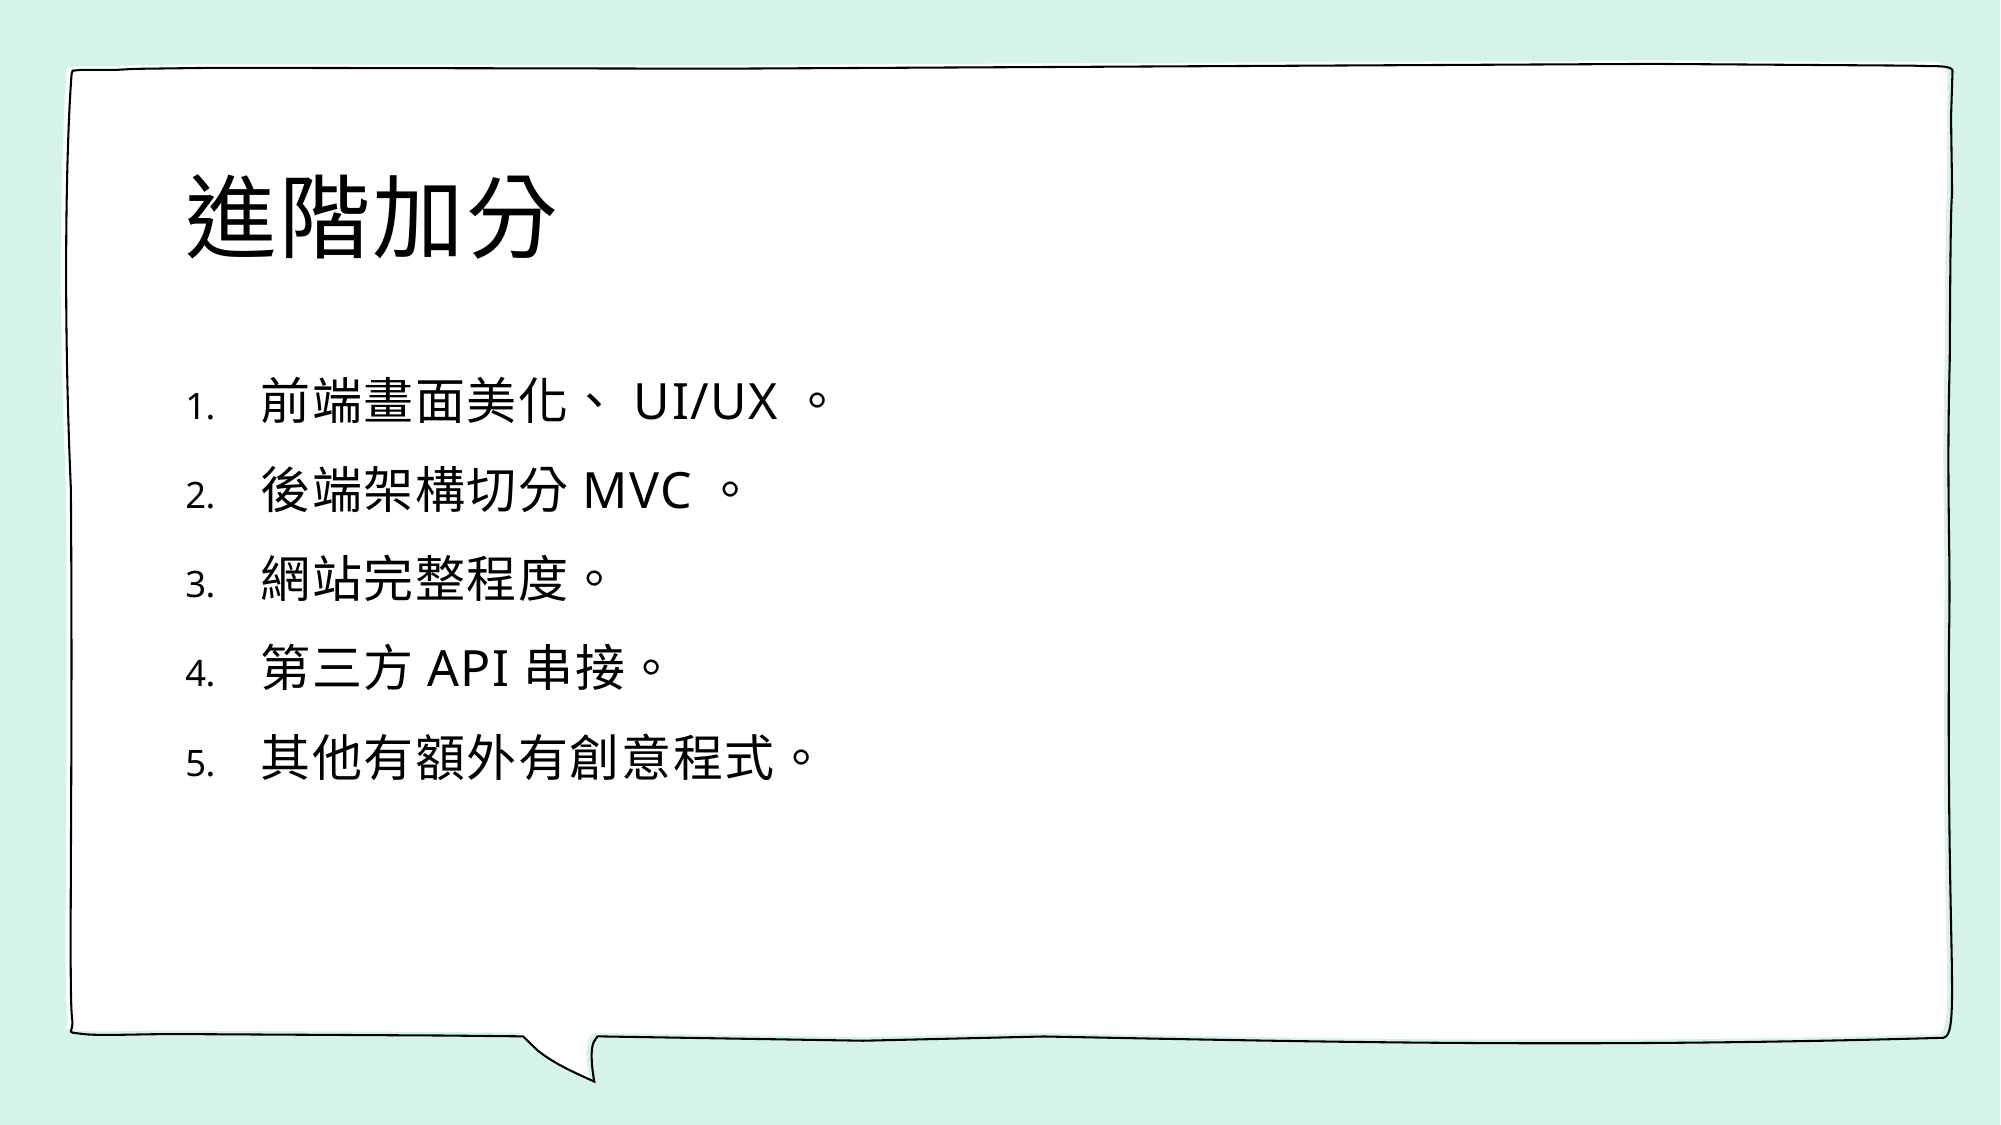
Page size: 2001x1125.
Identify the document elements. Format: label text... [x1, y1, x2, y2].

title 進階加分 [167, 91, 1863, 324]
list 前端畫面美化、UI/UX。 後端架構切分MVC。 網站完整程度。 第三方API串接。 其他有額外有創意程式。 [167, 342, 1863, 971]
